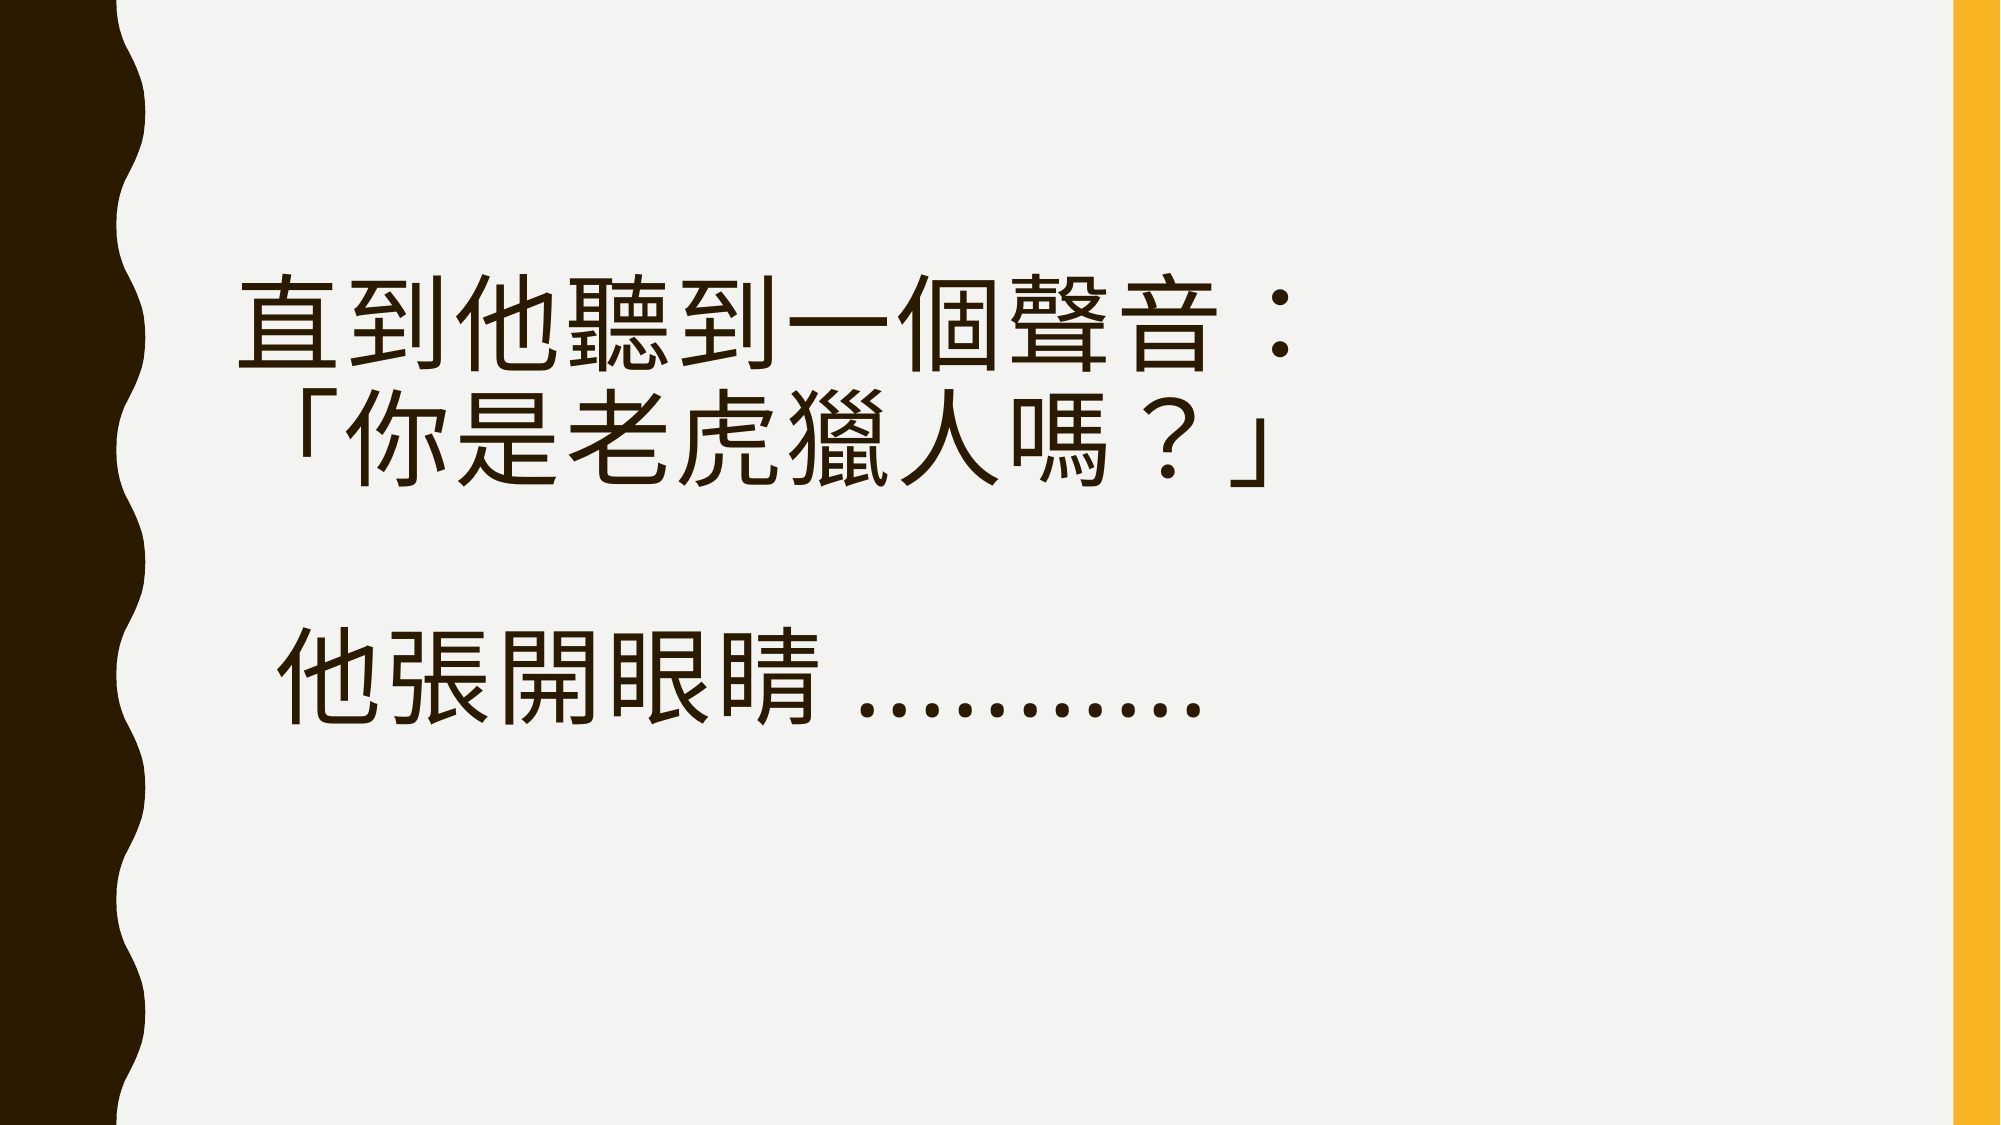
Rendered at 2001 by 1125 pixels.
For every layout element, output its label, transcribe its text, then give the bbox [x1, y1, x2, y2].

title 直到他聽到一個聲音： 「你是老虎獵人嗎？」 [219, 264, 1889, 856]
text_box 他張開眼睛........... [260, 603, 1685, 746]
